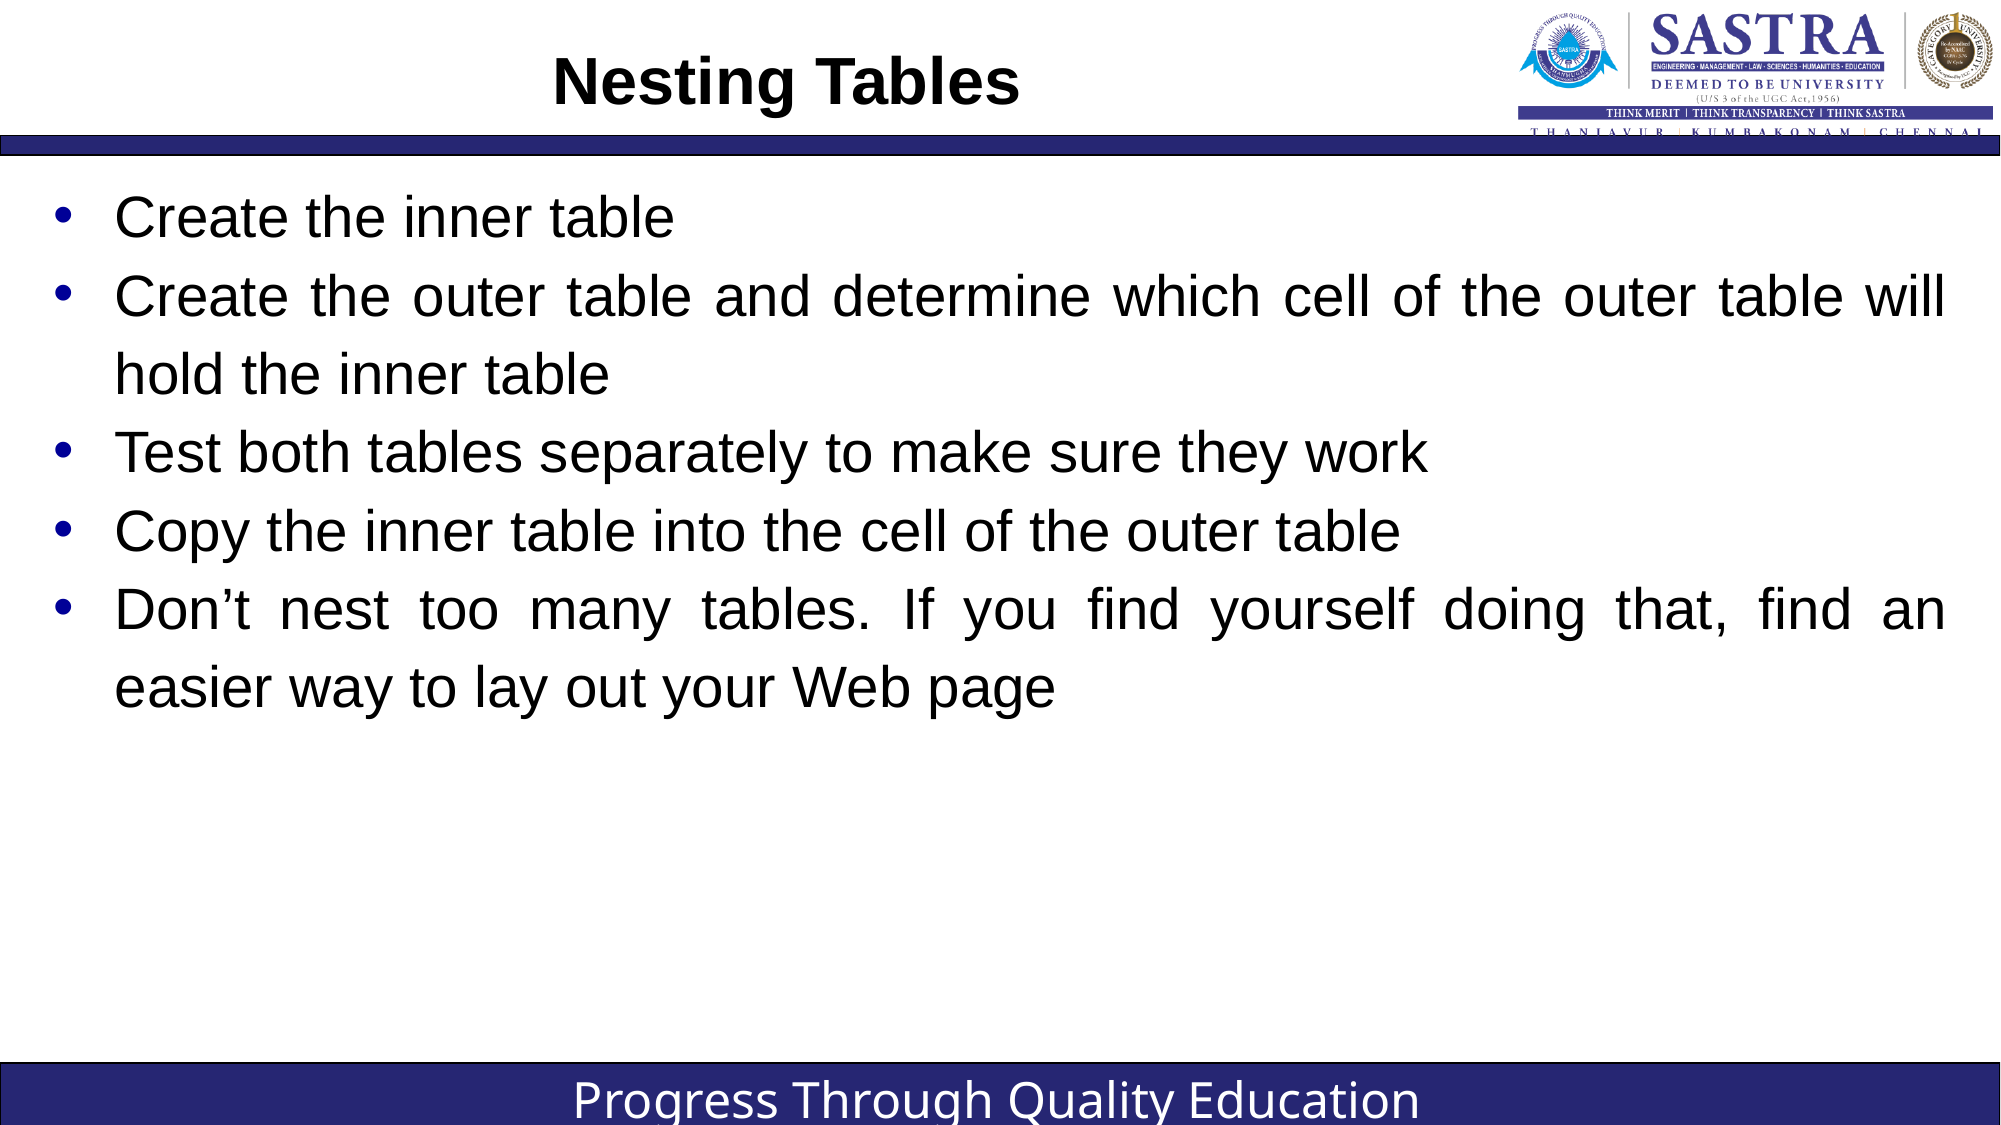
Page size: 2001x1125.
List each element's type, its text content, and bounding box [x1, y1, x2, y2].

title Nesting Tables [37, 29, 1556, 119]
picture [1518, 12, 1993, 138]
list Create the inner table Create the outer table and determine which cell of the outer table will hold the inner table Test both tables separately to make sure they work Copy the inner table into the cell of the outer table Don’t nest too many tables. If you find yourself doing that, find an easier way to lay out your Web page [33, 162, 1967, 1032]
